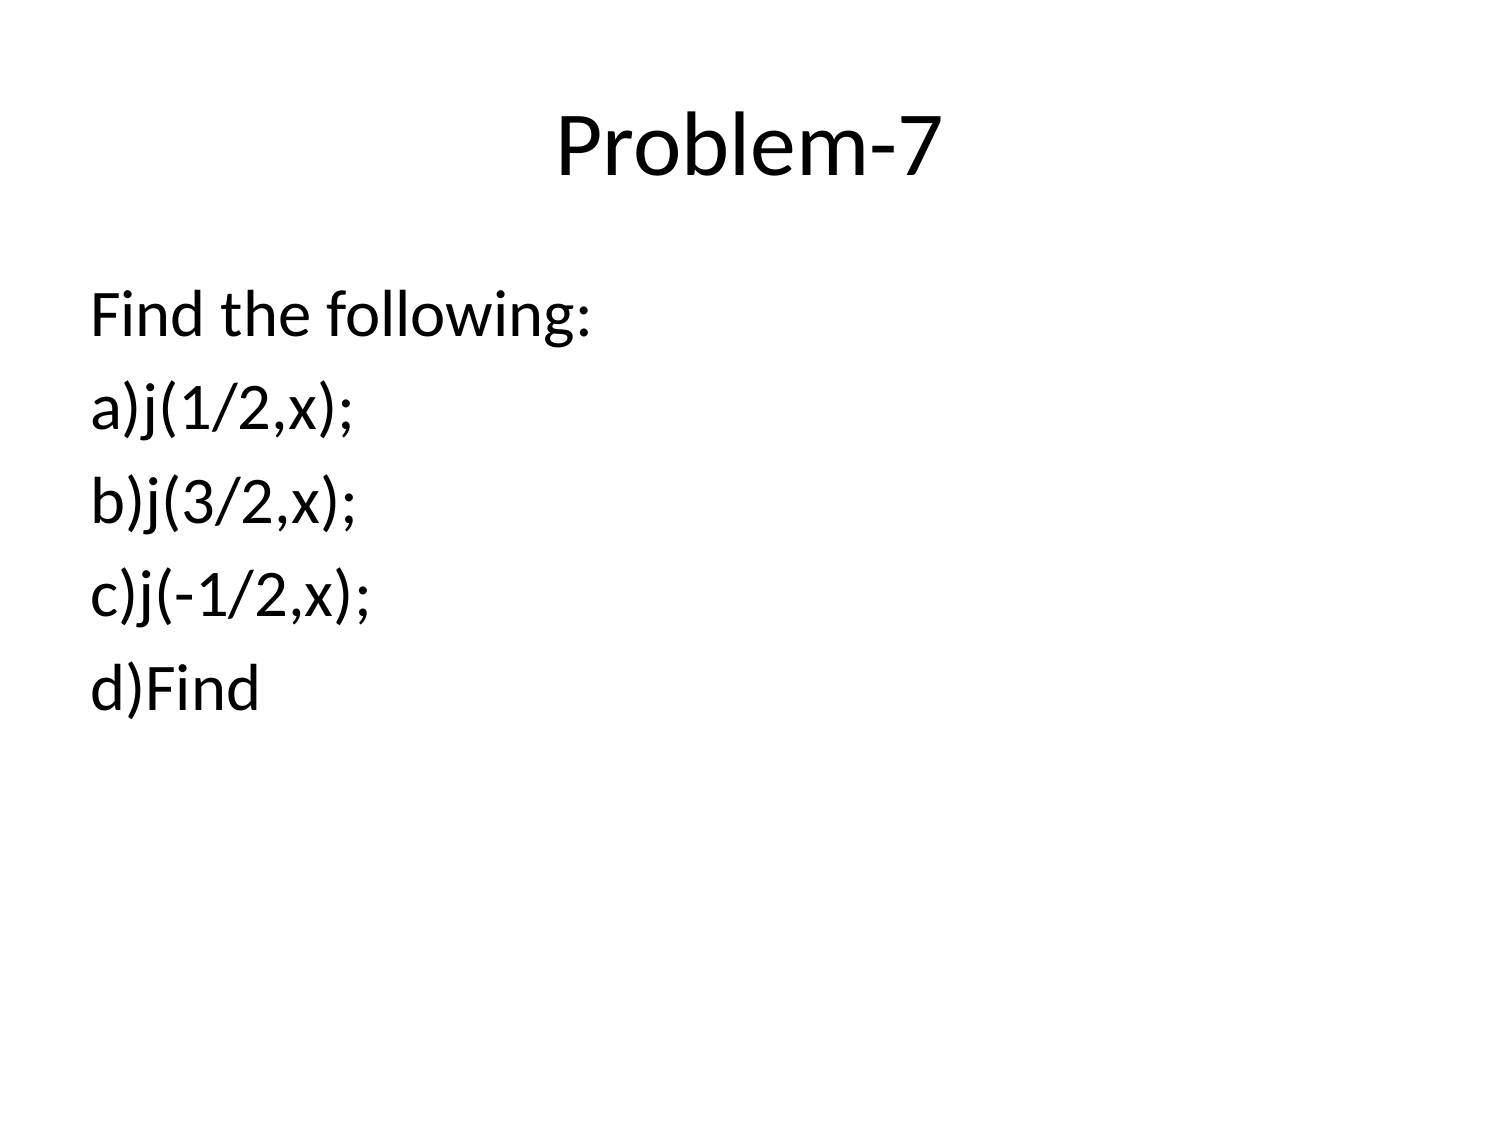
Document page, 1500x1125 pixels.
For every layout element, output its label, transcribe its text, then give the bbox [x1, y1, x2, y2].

title Problem-7 [75, 45, 1425, 233]
